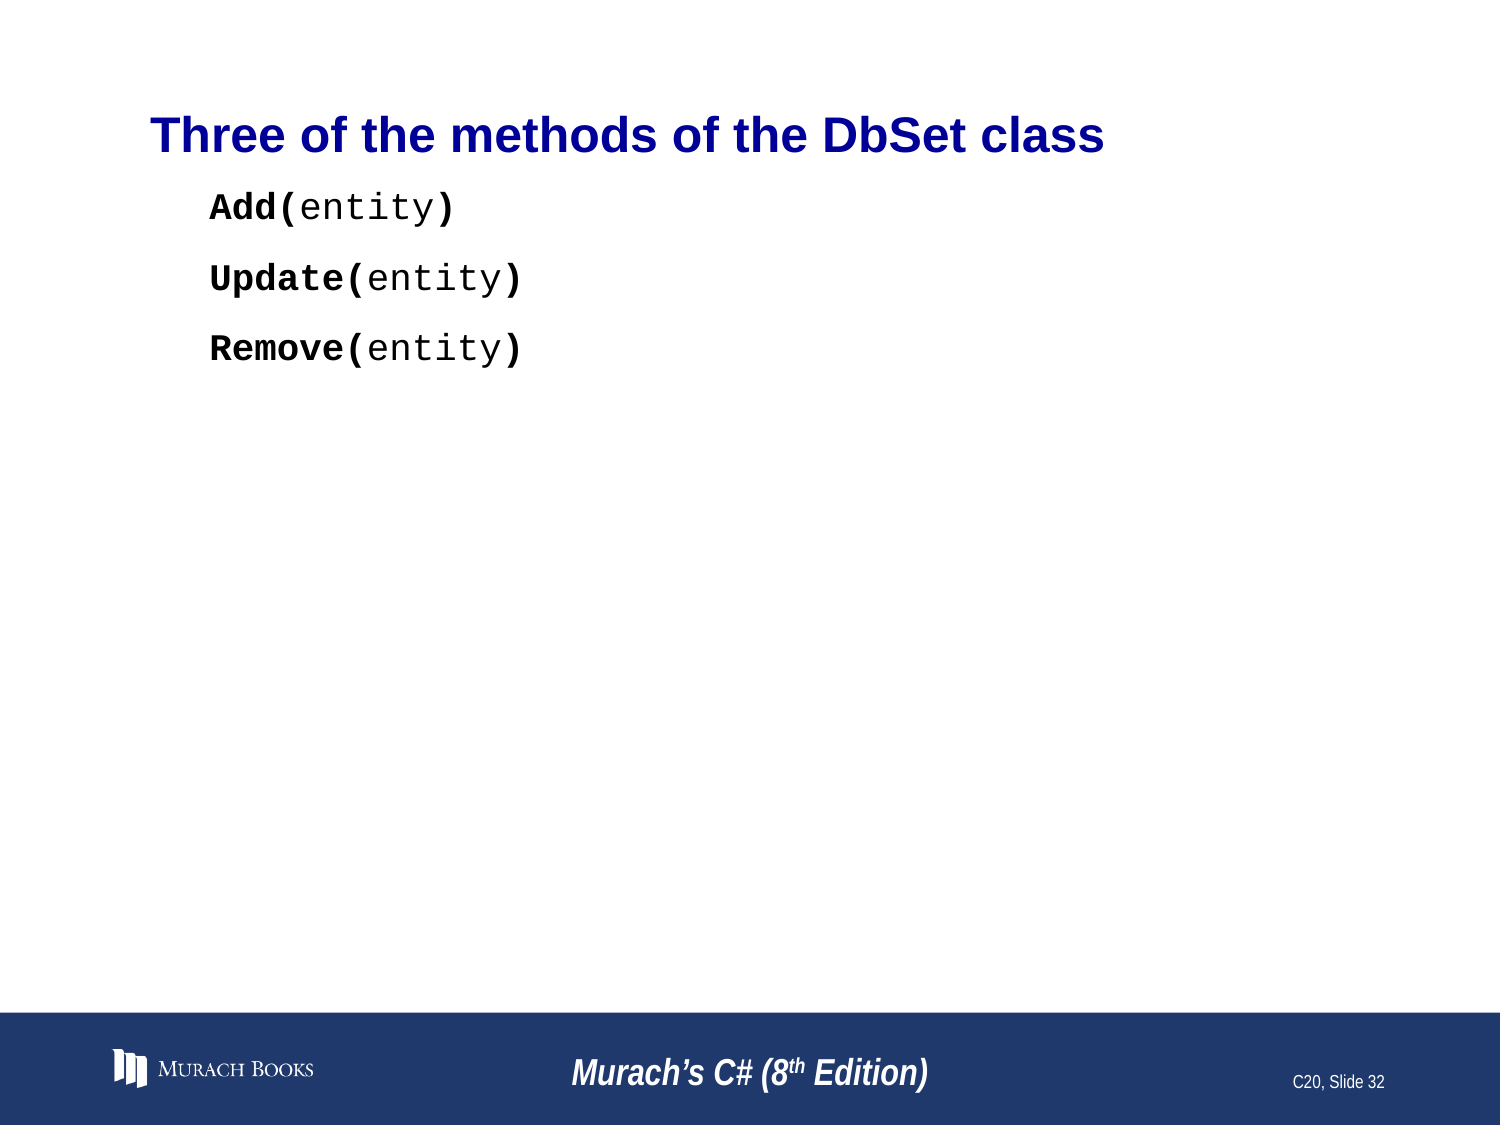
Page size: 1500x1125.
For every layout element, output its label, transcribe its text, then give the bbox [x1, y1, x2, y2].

slide_number C20, Slide 32 [1087, 1025, 1400, 1100]
footer [12, 1025, 450, 1100]
title Three of the methods of the DbSet class [150, 102, 1350, 164]
list Add(entity) Update(entity) Remove(entity) [137, 174, 1350, 975]
slide_number Murach’s C# (8th Edition) [450, 1025, 1050, 1100]
